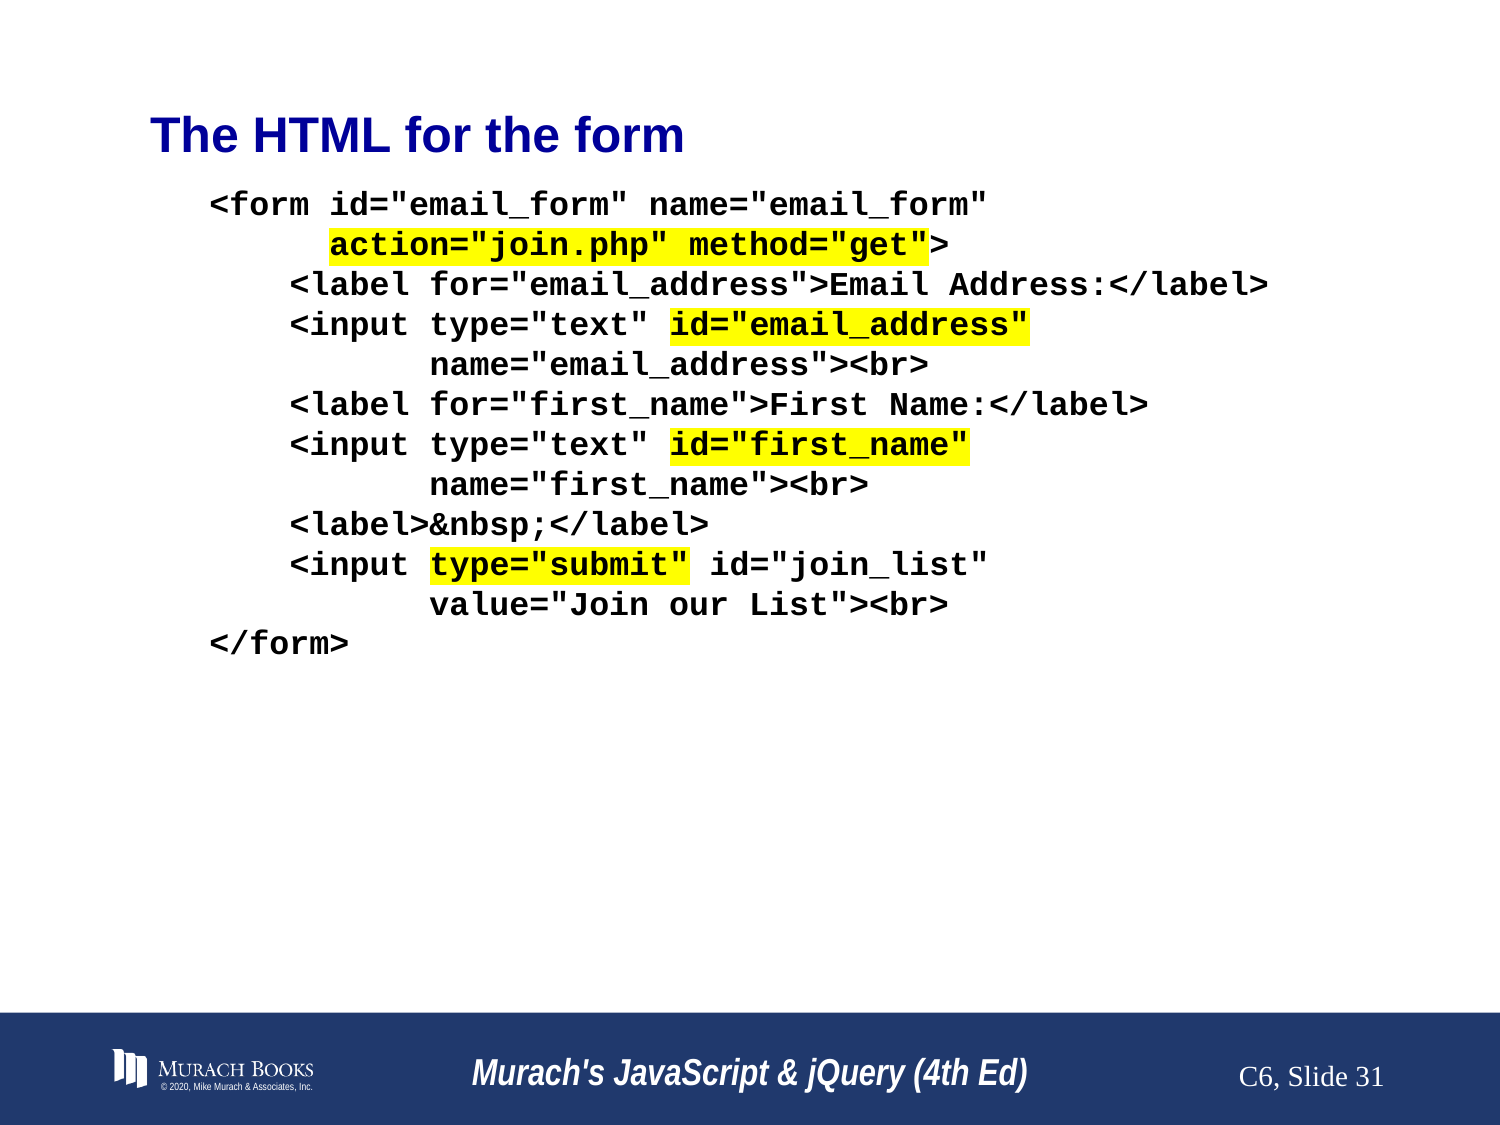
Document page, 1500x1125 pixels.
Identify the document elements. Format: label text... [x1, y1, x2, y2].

slide_number C6, Slide ‹#› [1087, 1025, 1400, 1100]
list <form id="email_form" name="email_form" action="join.php" method="get"> <label for="email_address">Email Address:</label> <input type="text" id="email_address" name="email_address"><br> <label for="first_name">First Name:</label> <input type="text" id="first_name" name="first_name"><br> <label>&nbsp;</label> <input type="submit" id="join_list" value="Join our List"><br> </form> [137, 174, 1350, 975]
slide_number Murach's JavaScript & jQuery (4th Ed) [463, 1025, 1050, 1100]
title The HTML for the form [150, 38, 1350, 174]
footer © 2020, Mike Murach & Associates, Inc. [12, 1025, 463, 1100]
